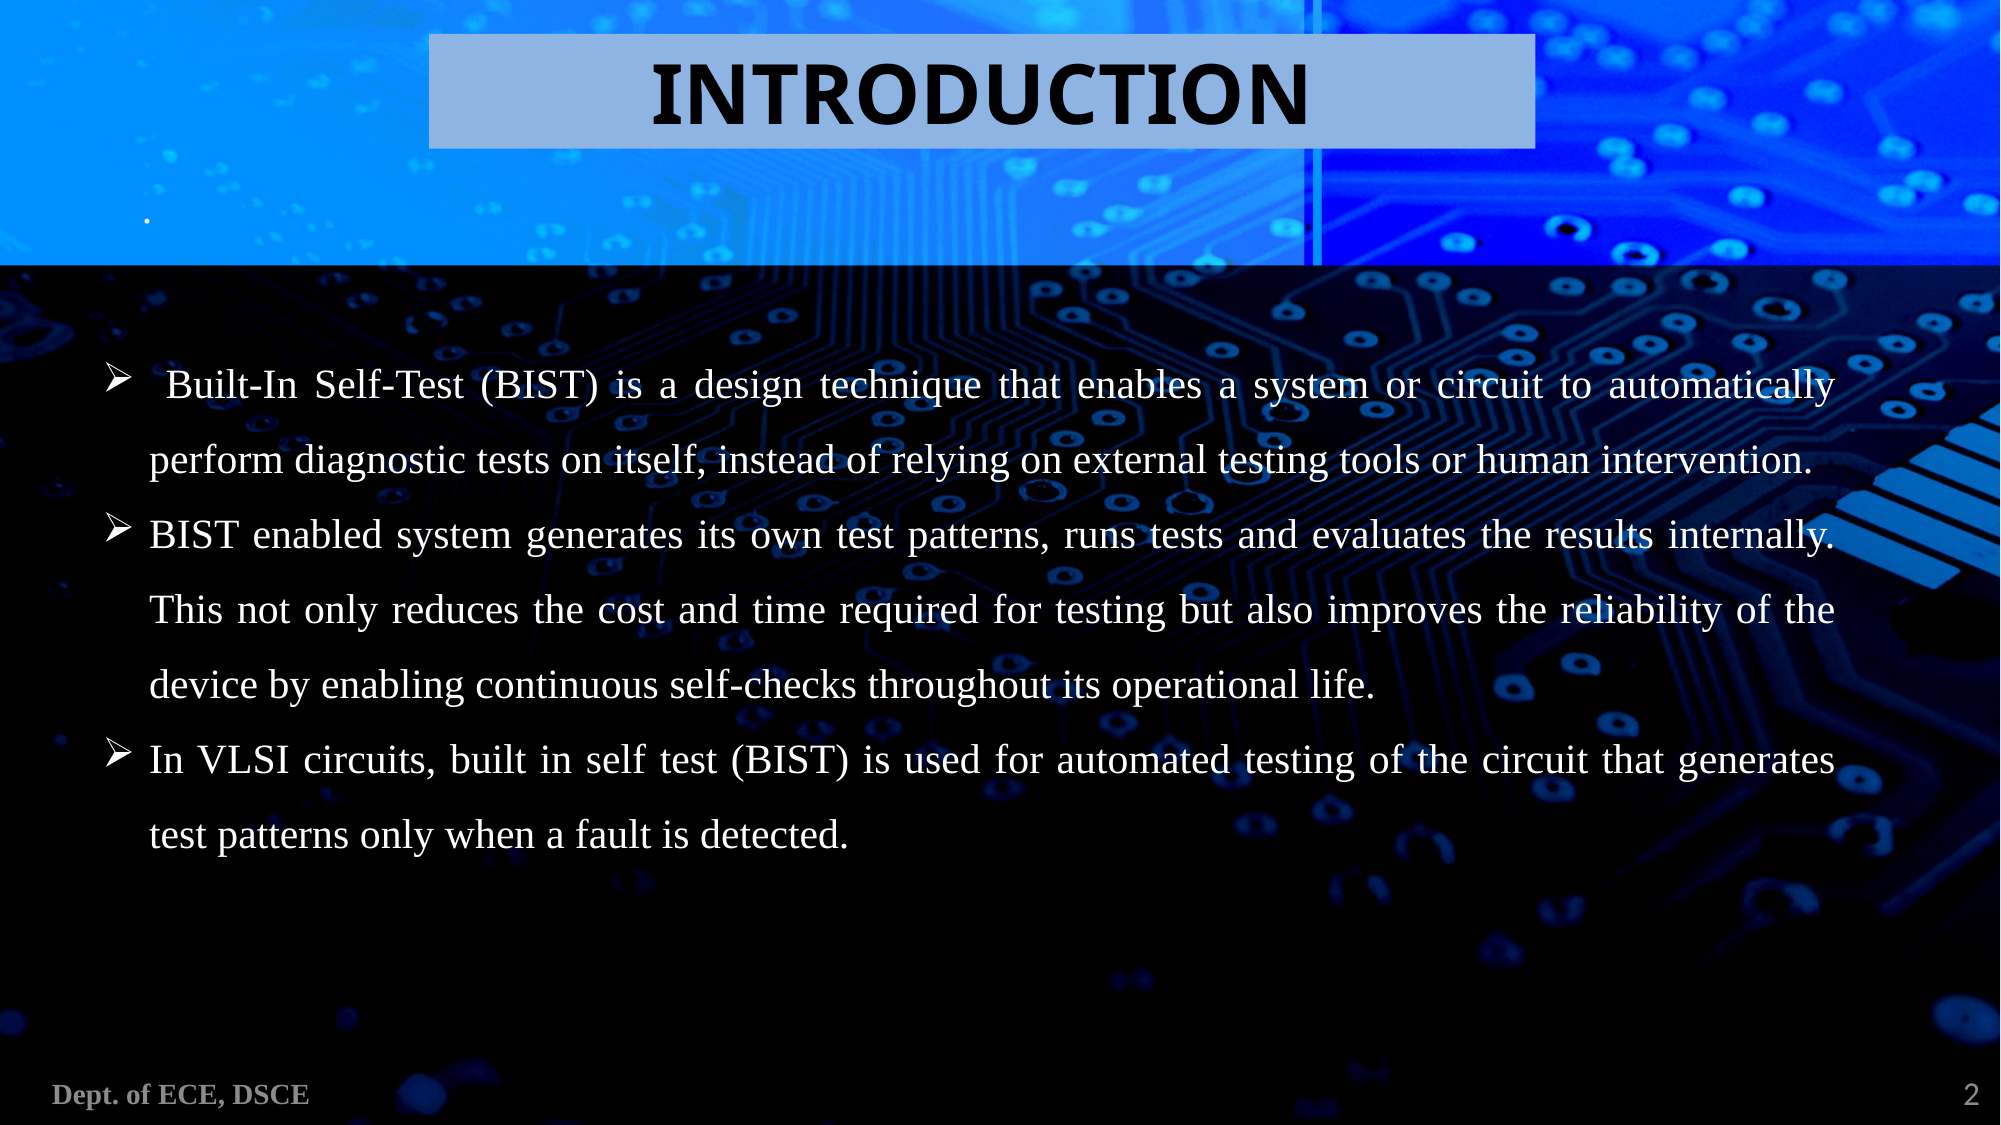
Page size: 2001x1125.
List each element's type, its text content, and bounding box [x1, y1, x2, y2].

picture [0, 0, 2001, 1125]
slide_number 2 [1925, 1062, 1995, 1123]
text_box . Built-In Self-Test (BIST) is a design technique that enables a system or circuit to automatically perform diagnostic tests on itself, instead of relying on external testing tools or human intervention. BIST enabled system generates its own test patterns, runs tests and evaluates the results internally. This not only reduces the cost and time required for testing but also improves the reliability of the device by enabling continuous self-checks throughout its operational life. In VLSI circuits, built in self test (BIST) is used for automated testing of the circuit that generates test patterns only when a fault is detected. [87, 149, 1877, 1040]
text_box Dept. of ECE, DSCE [0, 1062, 363, 1123]
text_box INTRODUCTION [429, 33, 1536, 149]
